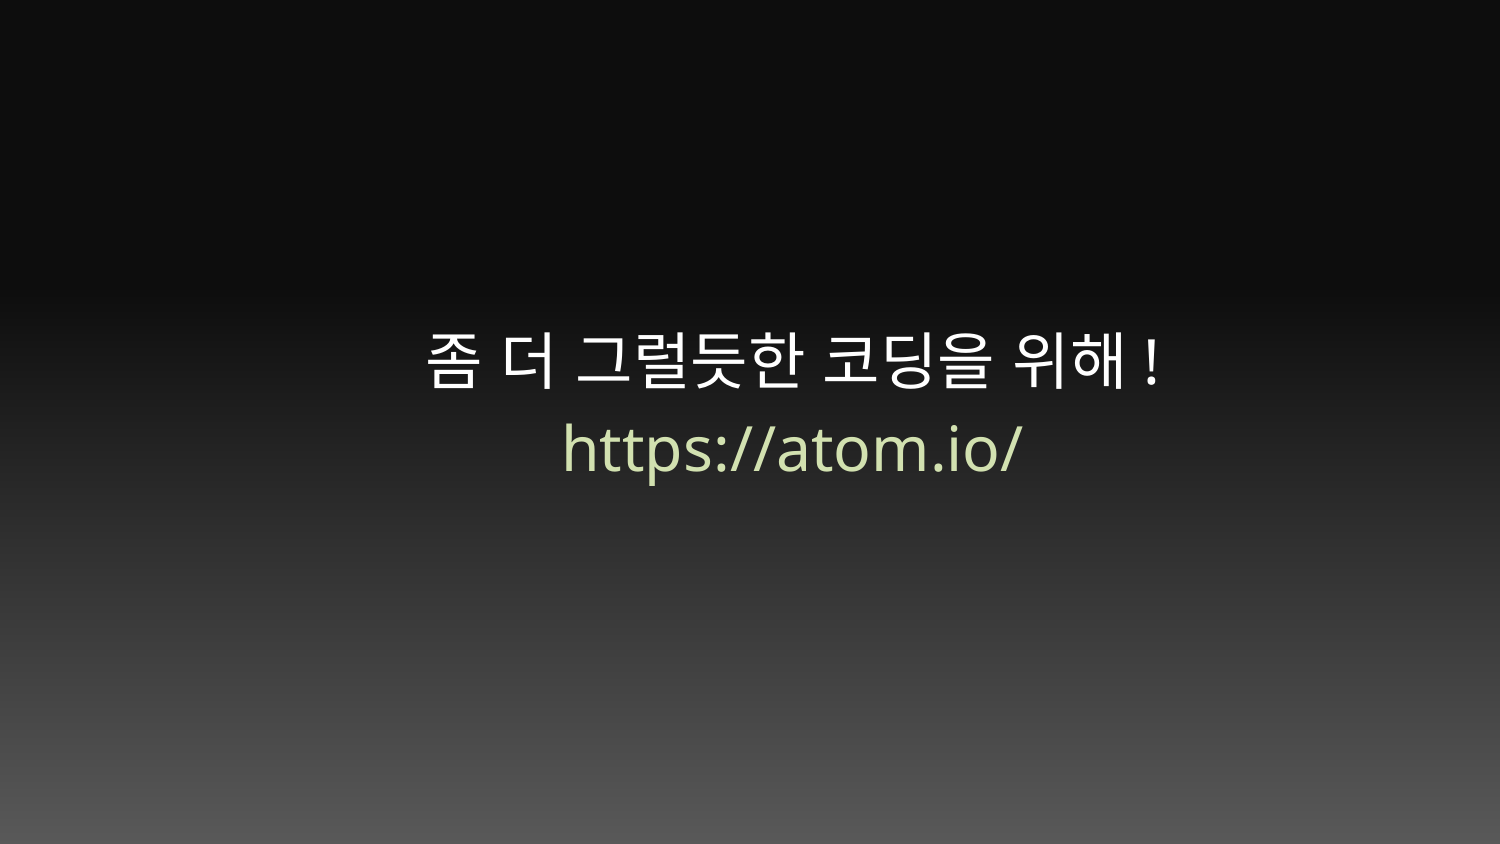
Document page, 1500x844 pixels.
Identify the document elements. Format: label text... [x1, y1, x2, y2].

text_box 좀 더 그럴듯한 코딩을 위해! https://atom.io/ [362, 296, 1224, 512]
